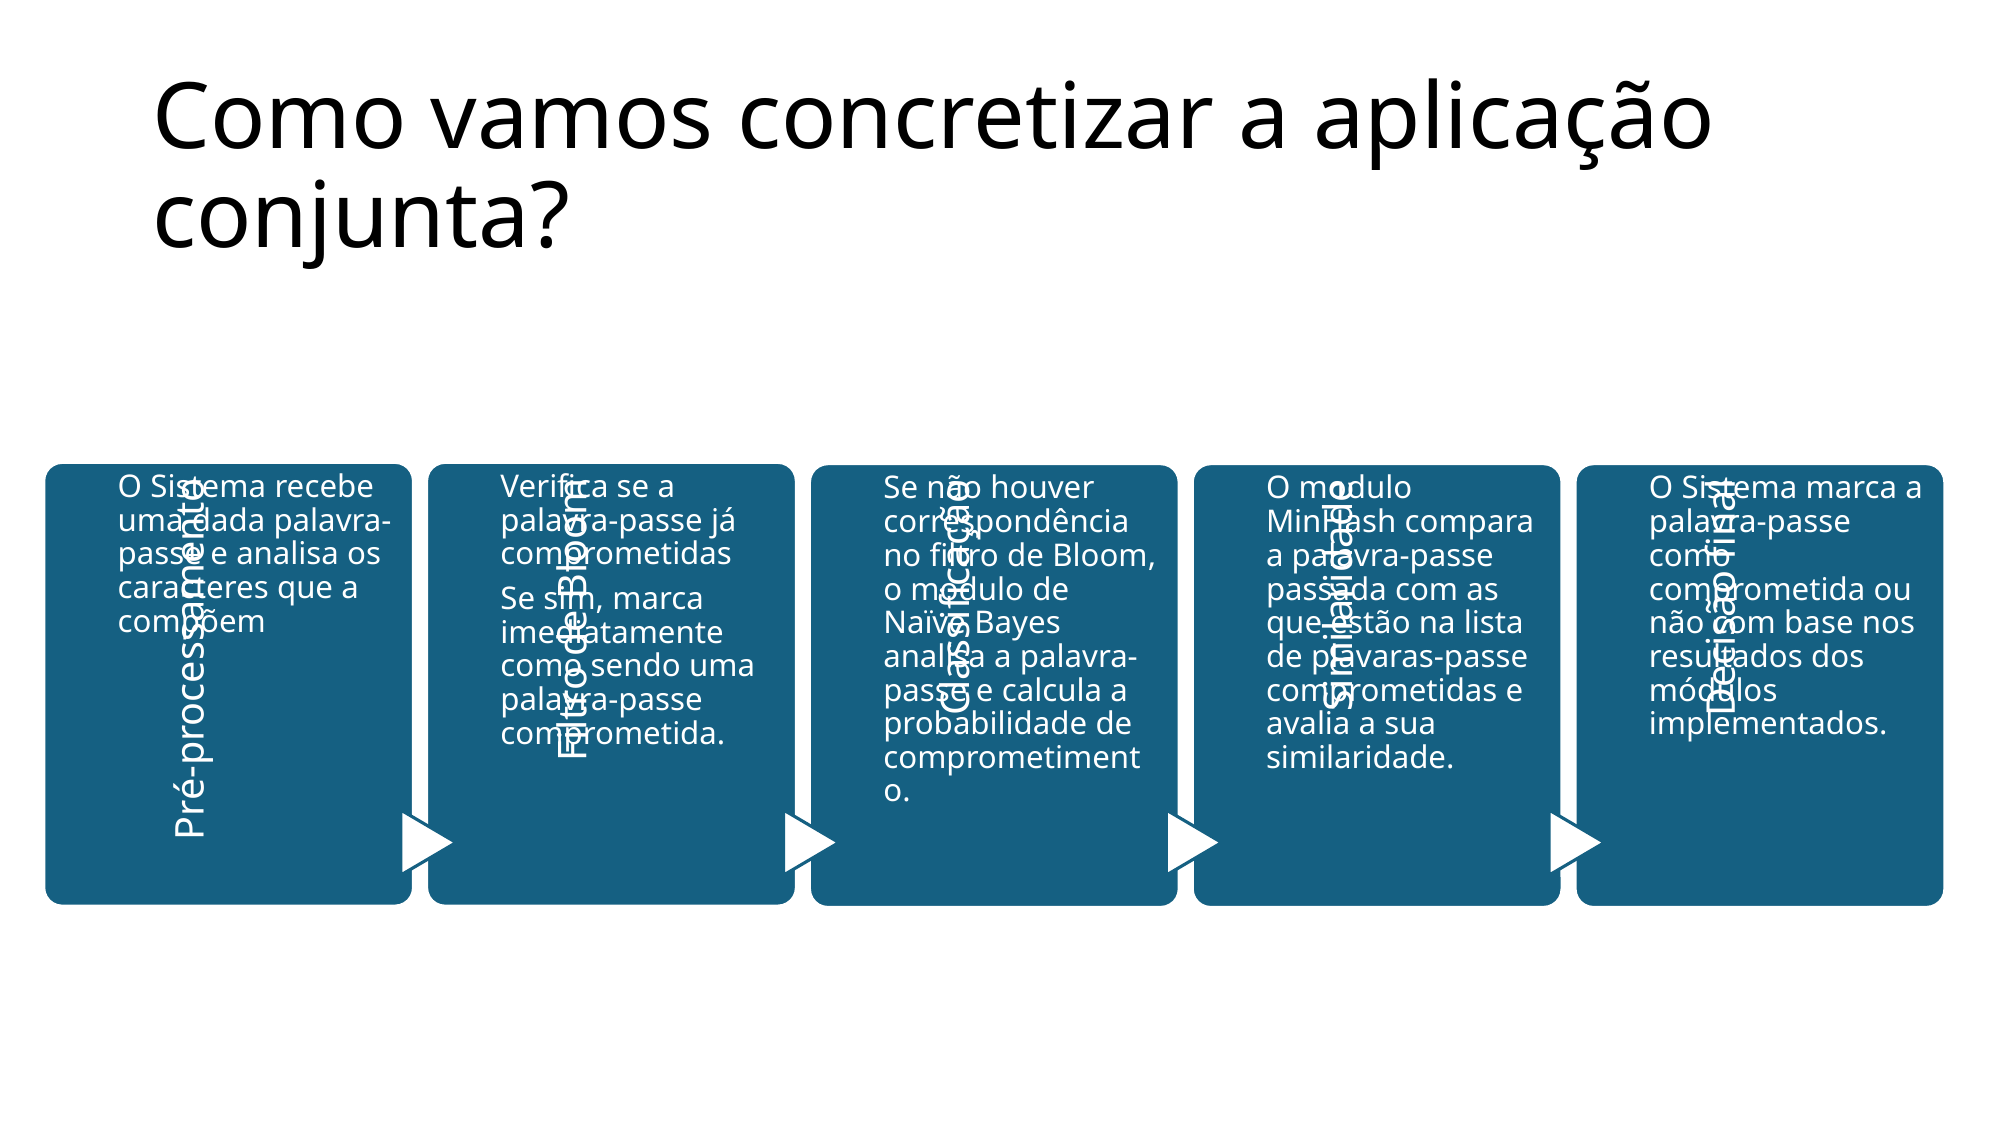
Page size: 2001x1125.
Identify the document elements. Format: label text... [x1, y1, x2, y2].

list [42, 276, 1947, 1092]
title Como vamos concretizar a aplicação conjunta? [137, 59, 1863, 276]
